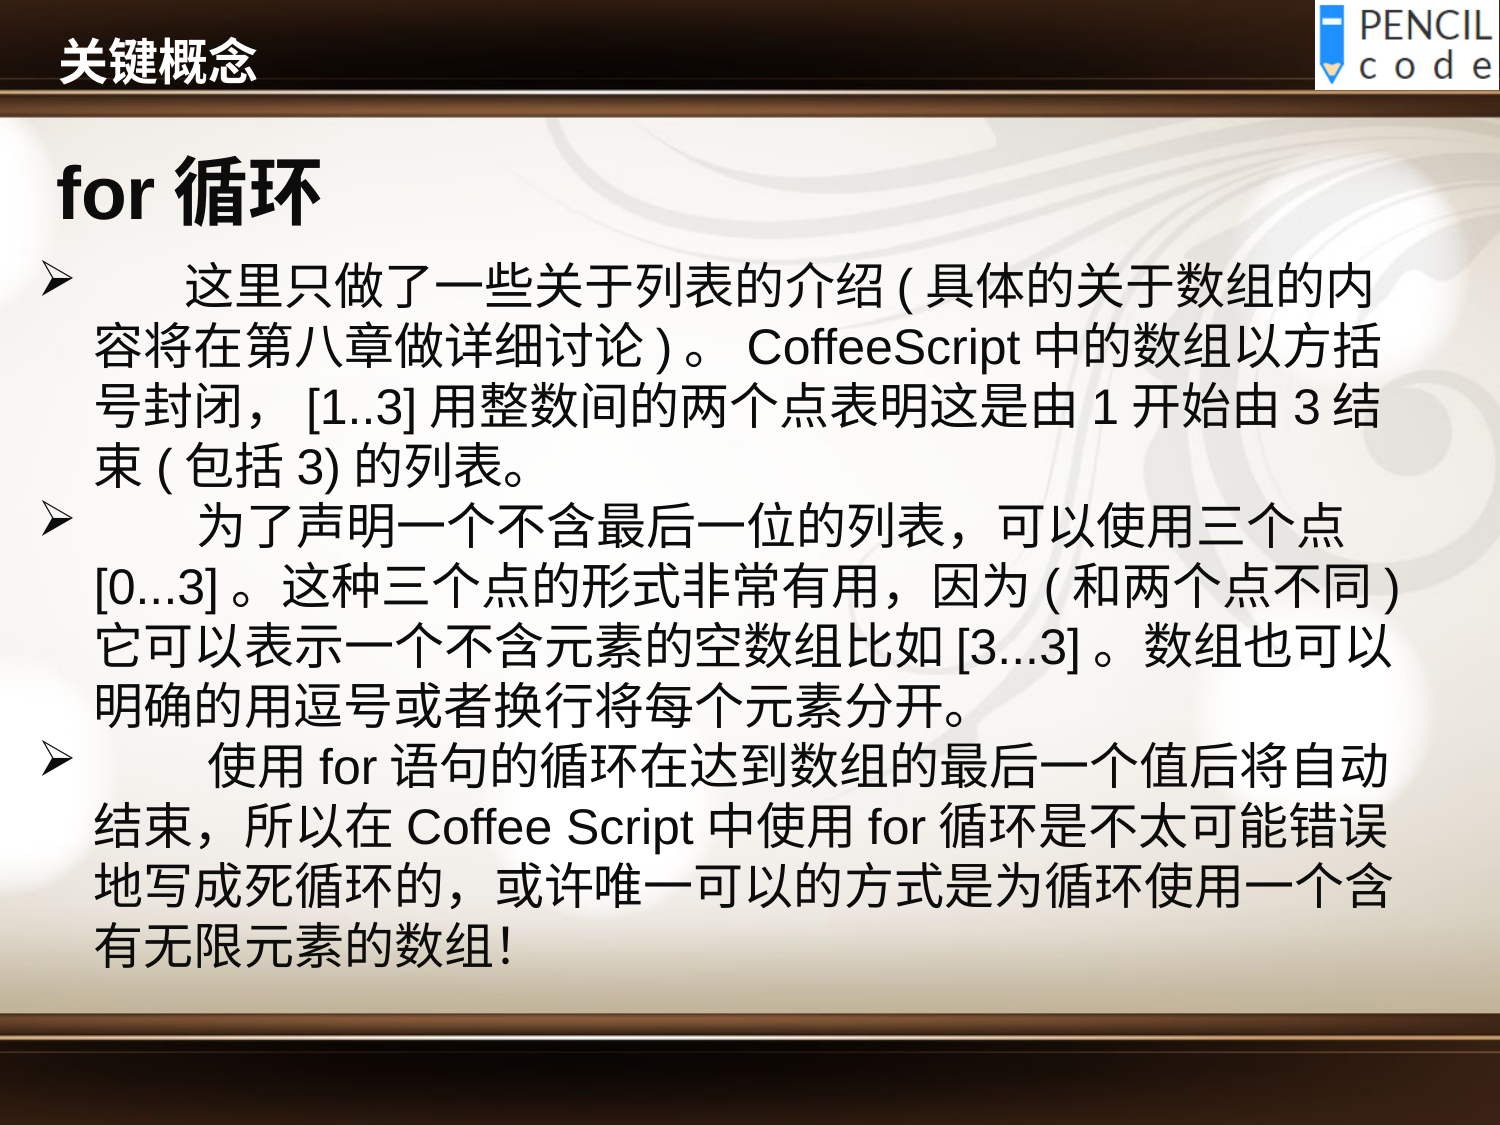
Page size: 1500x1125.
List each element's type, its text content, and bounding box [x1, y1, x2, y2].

text_box for循环 [41, 137, 1294, 242]
title 关键概念 [43, 6, 1249, 115]
picture [0, 0, 1500, 1125]
text_box 这里只做了一些关于列表的介绍(具体的关于数组的内容将在第八章做详细讨论)。CoffeeScript中的数组以方括号封闭，[1..3]用整数间的两个点表明这是由1开始由3结束(包括3)的列表。 为了声明一个不含最后一位的列表，可以使用三个点[0...3]。这种三个点的形式非常有用，因为(和两个点不同)它可以表示一个不含元素的空数组比如[3...3]。数组也可以明确的用逗号或者换行将每个元素分开。 使用for语句的循环在达到数组的最后一个值后将自动结束，所以在Coffee Script中使用for循环是不太可能错误地写成死循环的，或许唯一可以的方式是为循环使用一个含有无限元素的数组！ [22, 246, 1429, 1042]
